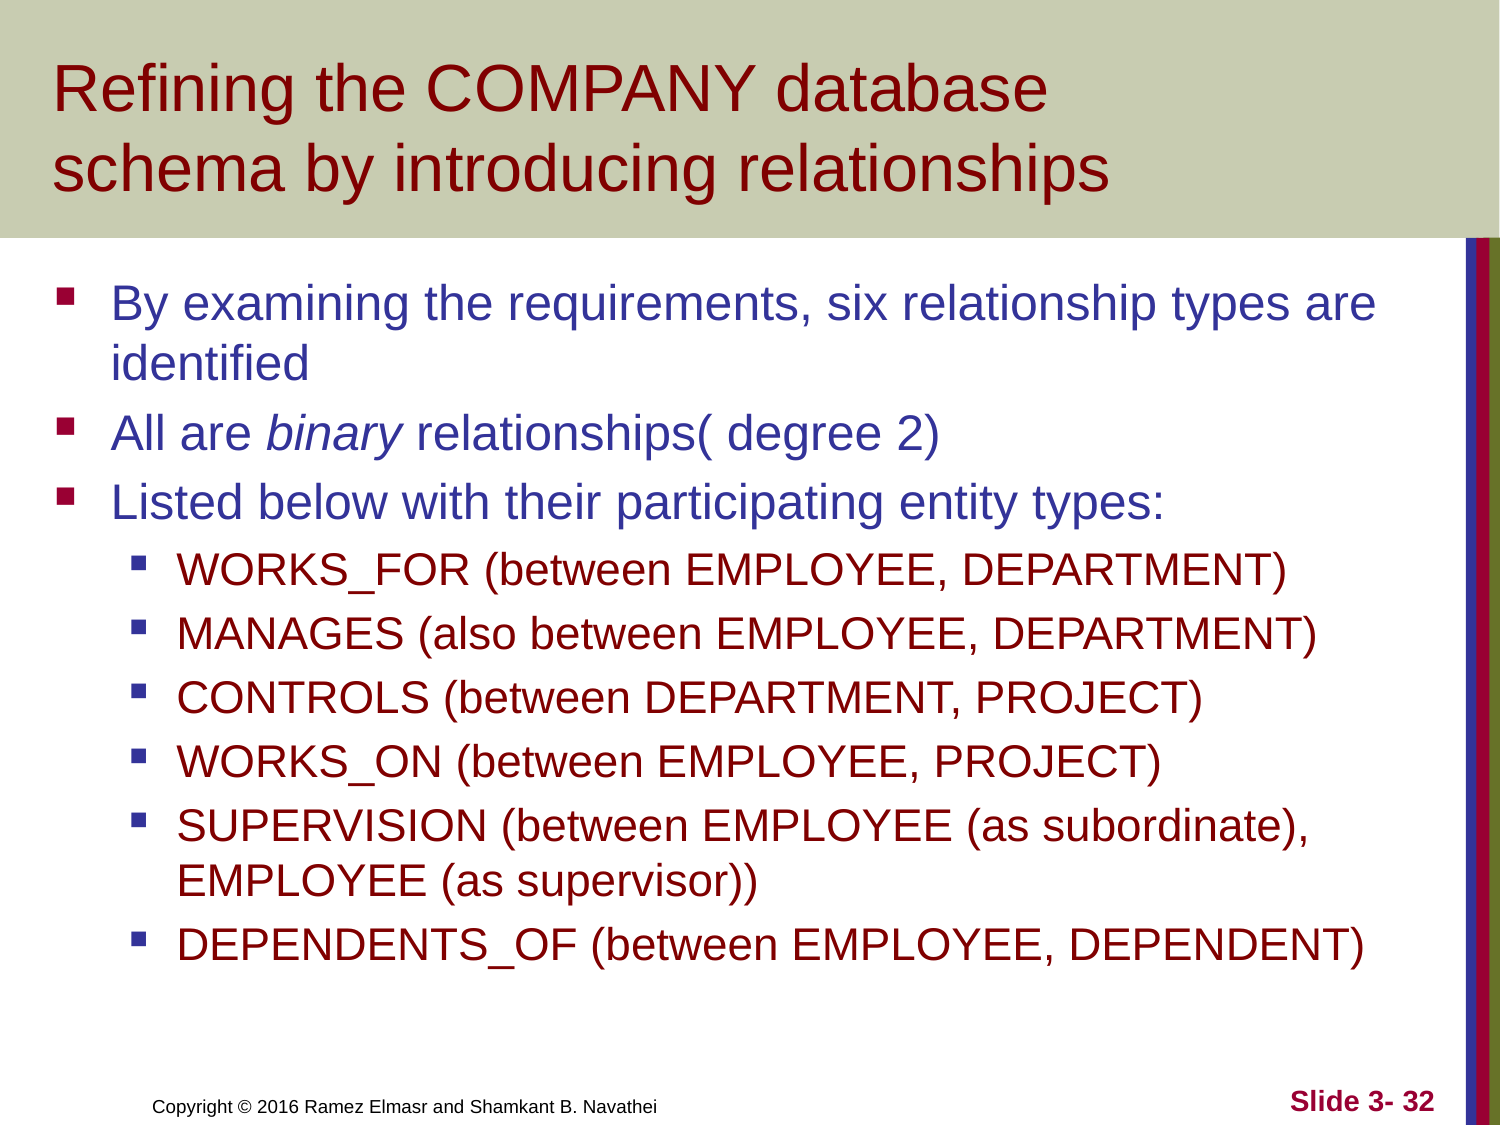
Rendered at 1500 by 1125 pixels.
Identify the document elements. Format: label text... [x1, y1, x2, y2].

list By examining the requirements, six relationship types are identified All are binary relationships( degree 2) Listed below with their participating entity types: WORKS_FOR (between EMPLOYEE, DEPARTMENT) MANAGES (also between EMPLOYEE, DEPARTMENT) CONTROLS (between DEPARTMENT, PROJECT) WORKS_ON (between EMPLOYEE, PROJECT) SUPERVISION (between EMPLOYEE (as subordinate), EMPLOYEE (as supervisor)) DEPENDENTS_OF (between EMPLOYEE, DEPENDENT) [39, 262, 1401, 1013]
slide_number Slide 3- [1137, 1049, 1451, 1125]
title Refining the COMPANY database schema by introducing relationships [37, 49, 1317, 213]
